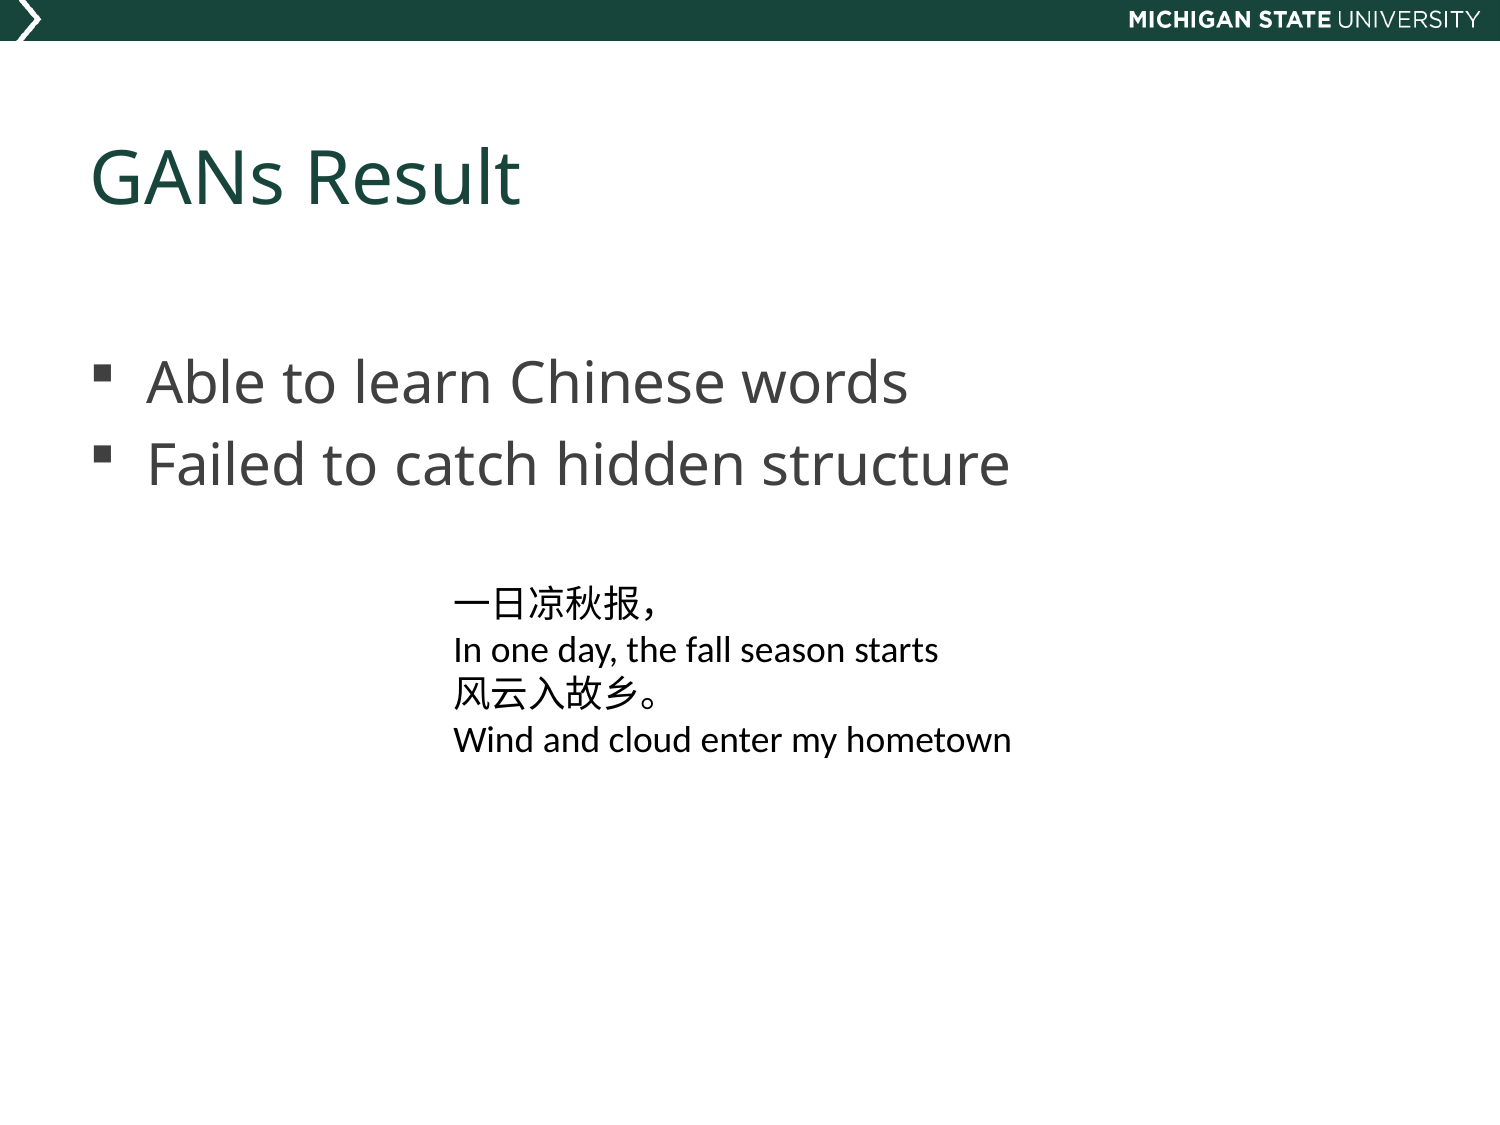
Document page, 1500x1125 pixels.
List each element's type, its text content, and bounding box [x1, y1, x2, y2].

text_box 一日凉秋报， In one day, the fall season starts 风云入故乡。 Wind and cloud enter my hometown [438, 572, 1062, 768]
title GANs Result [75, 122, 1425, 284]
picture [0, 0, 1500, 41]
list Able to learn Chinese words Failed to catch hidden structure [75, 337, 1425, 1005]
